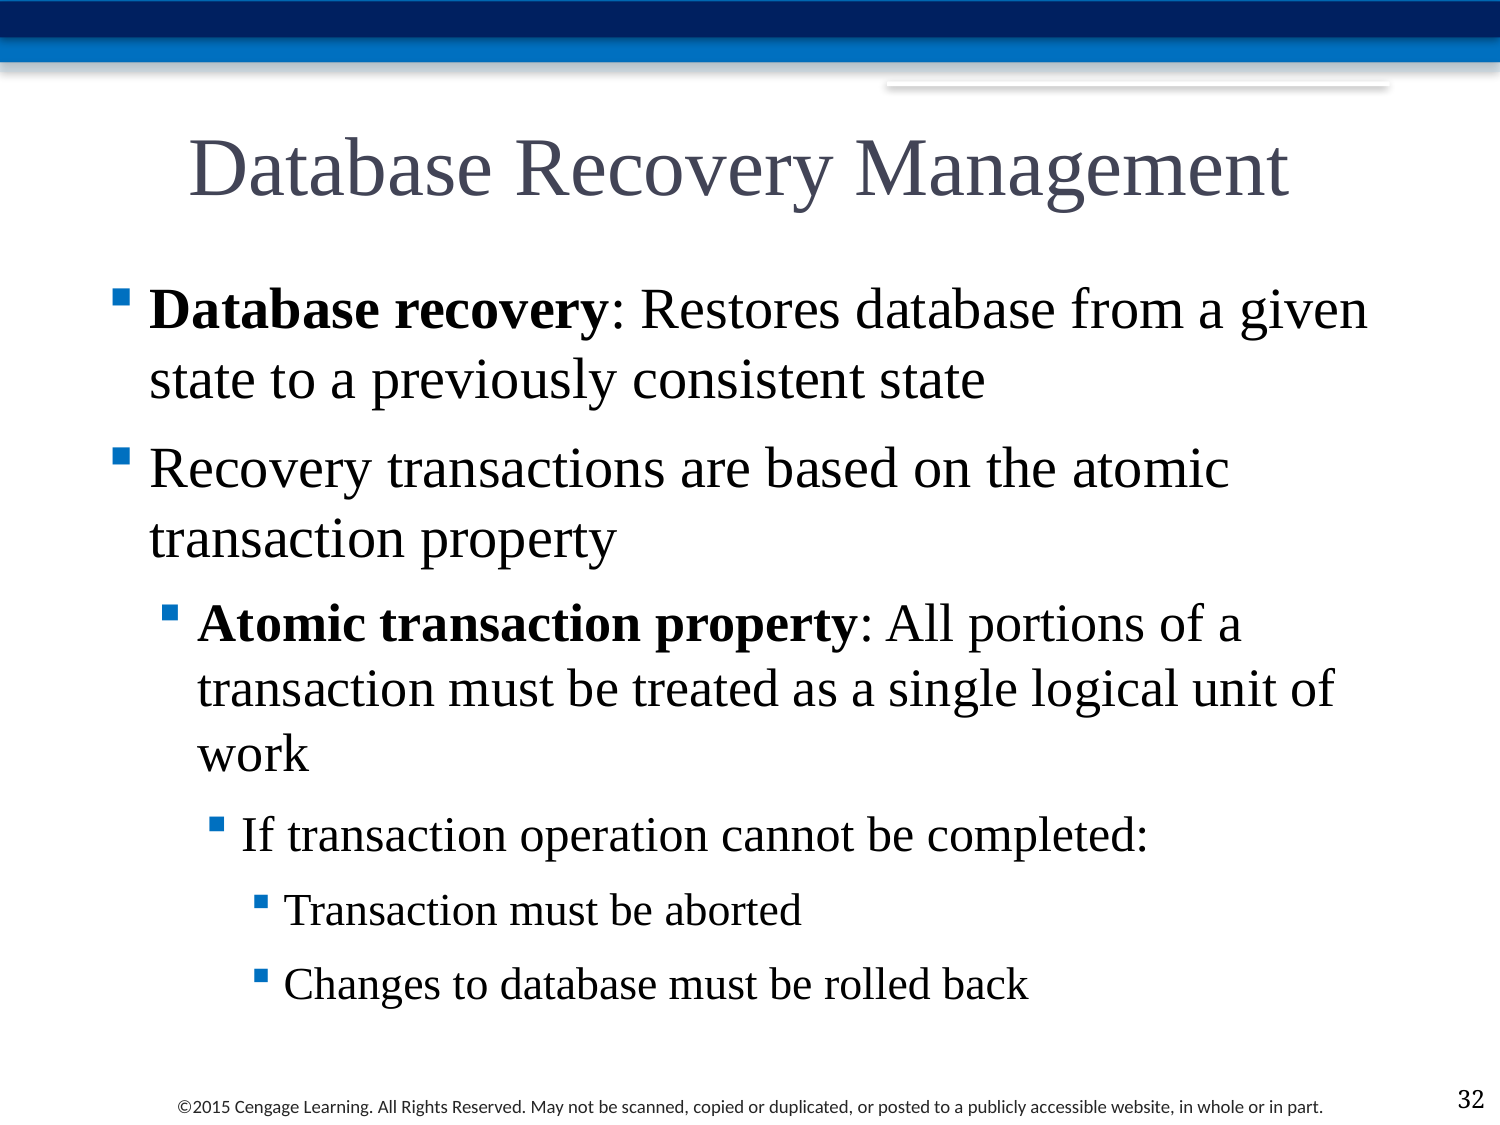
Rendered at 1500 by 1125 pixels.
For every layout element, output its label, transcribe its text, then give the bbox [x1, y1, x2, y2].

list Database recovery: Restores database from a given state to a previously consistent state Recovery transactions are based on the atomic transaction property Atomic transaction property: All portions of a transaction must be treated as a single logical unit of work If transaction operation cannot be completed: Transaction must be aborted Changes to database must be rolled back [75, 262, 1425, 1066]
title Database Recovery Management [75, 75, 1425, 250]
slide_number 32 [1425, 1074, 1500, 1125]
